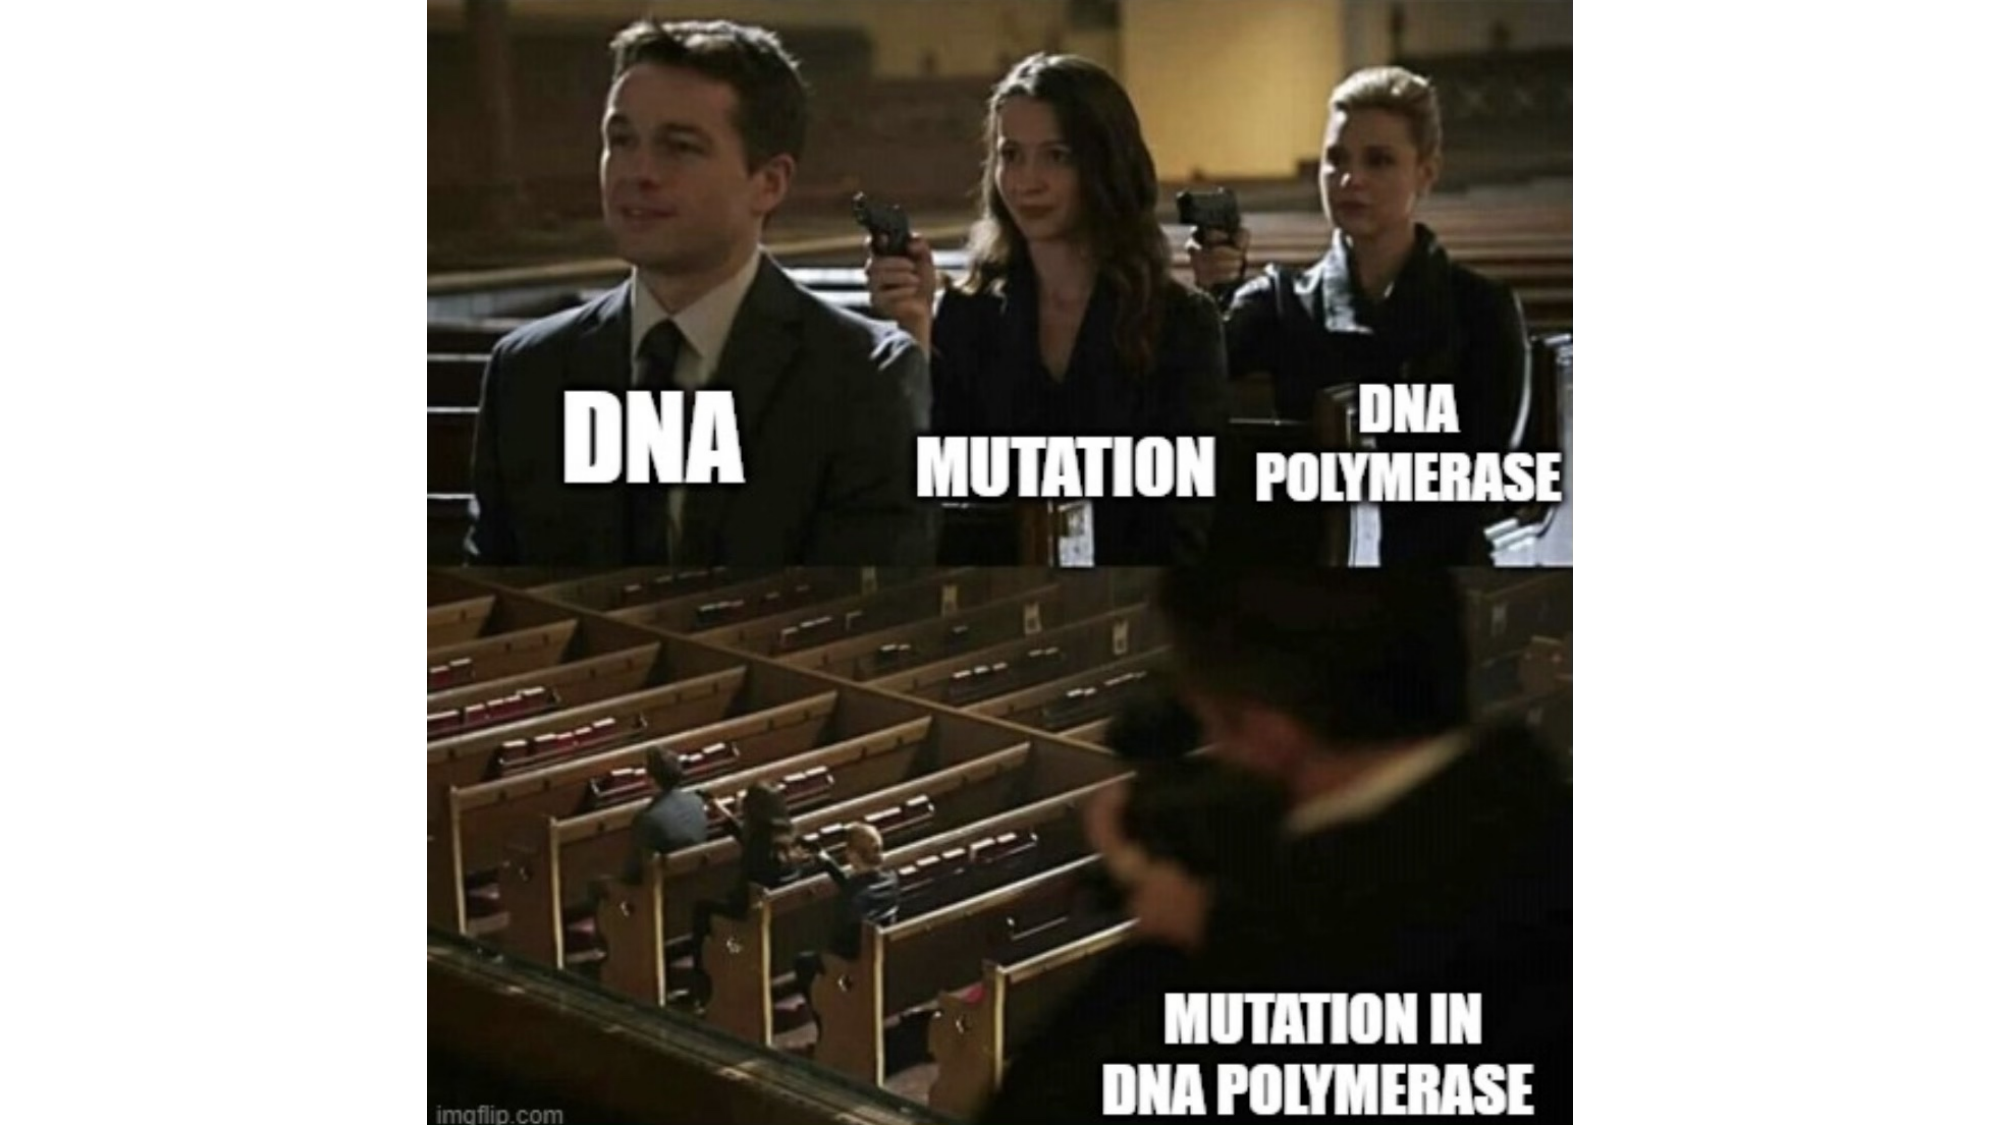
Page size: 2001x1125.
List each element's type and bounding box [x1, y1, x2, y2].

picture [427, 0, 1573, 1125]
